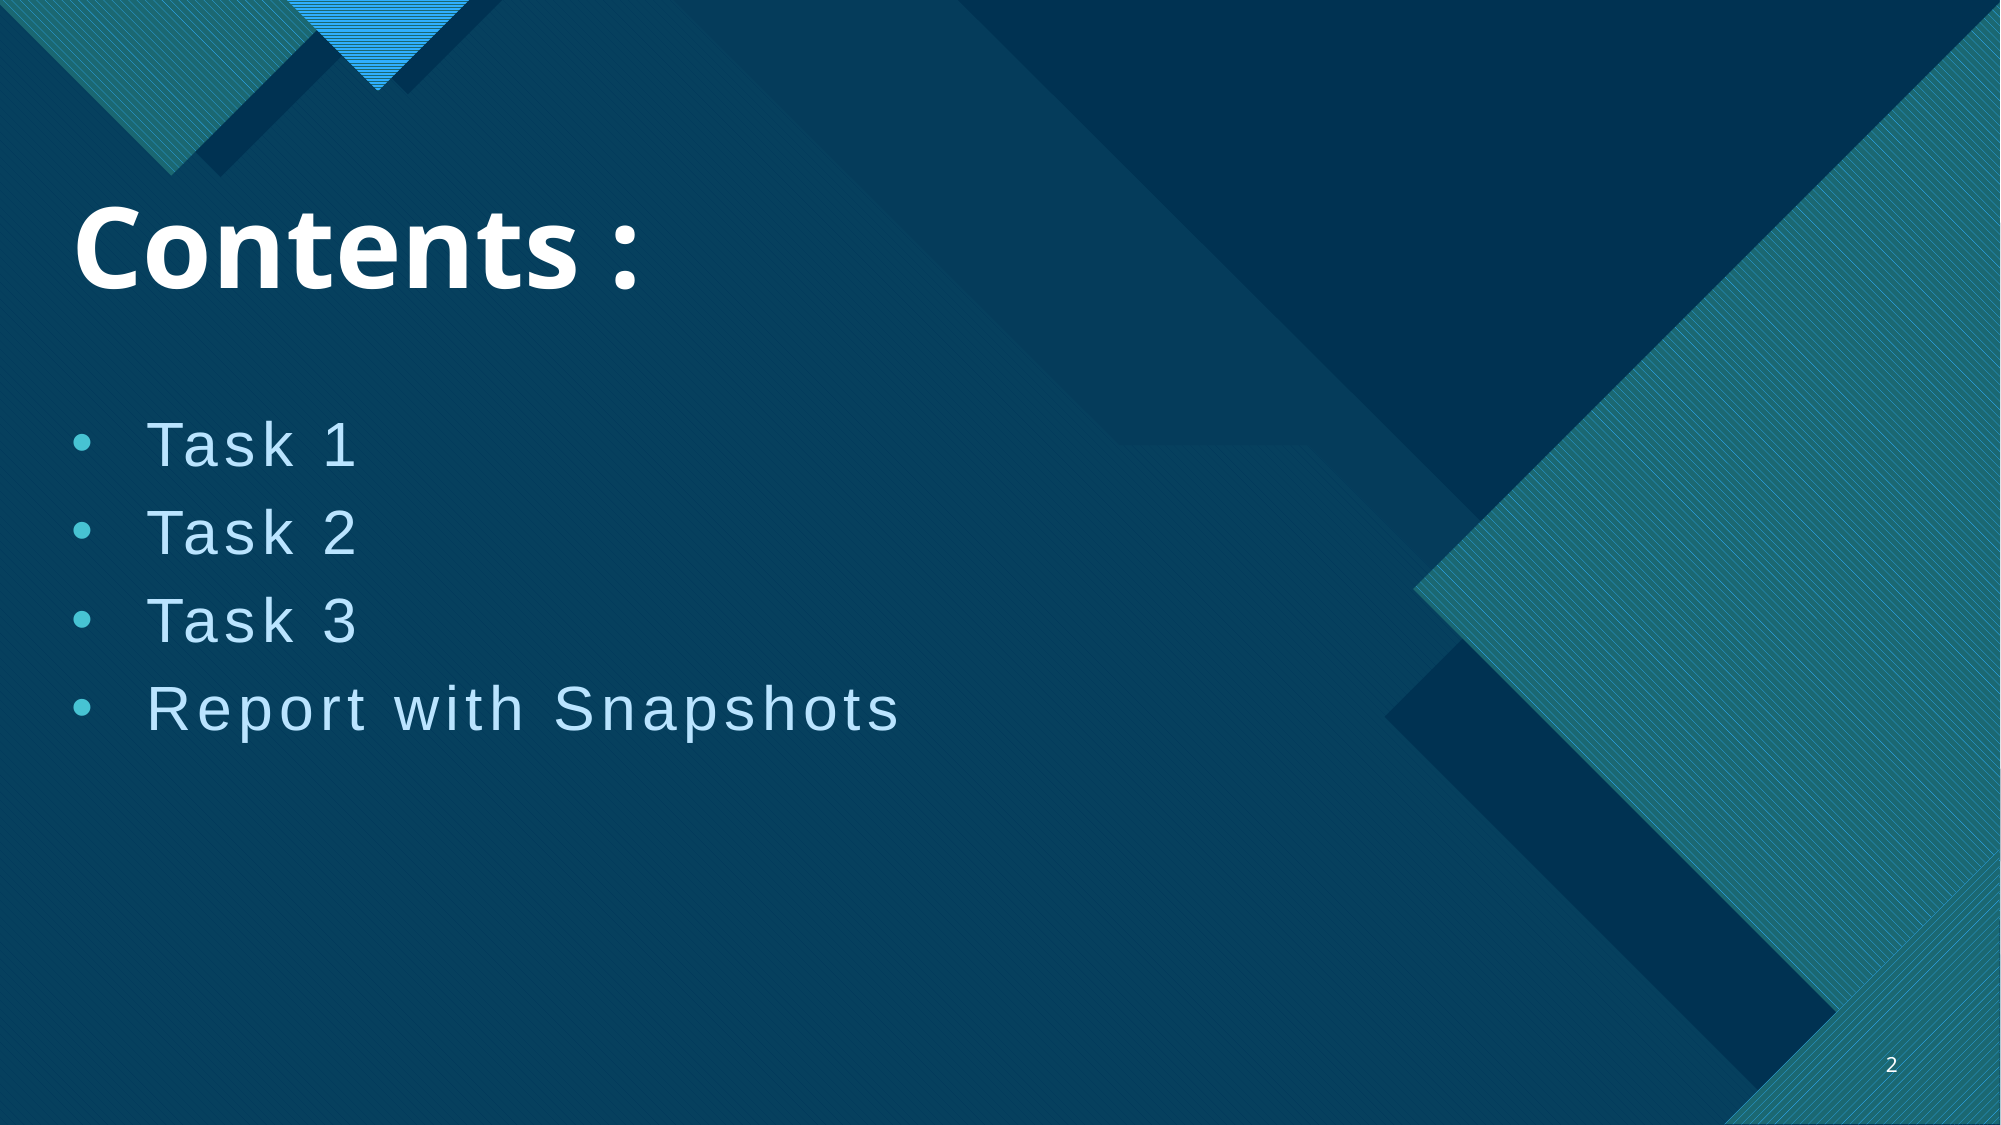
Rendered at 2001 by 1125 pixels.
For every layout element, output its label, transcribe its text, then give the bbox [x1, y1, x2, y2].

title Contents : [56, 179, 658, 321]
slide_number 2 [1845, 1035, 1913, 1096]
list Task 1 Task 2 Task 3 Report with Snapshots [56, 404, 1247, 852]
